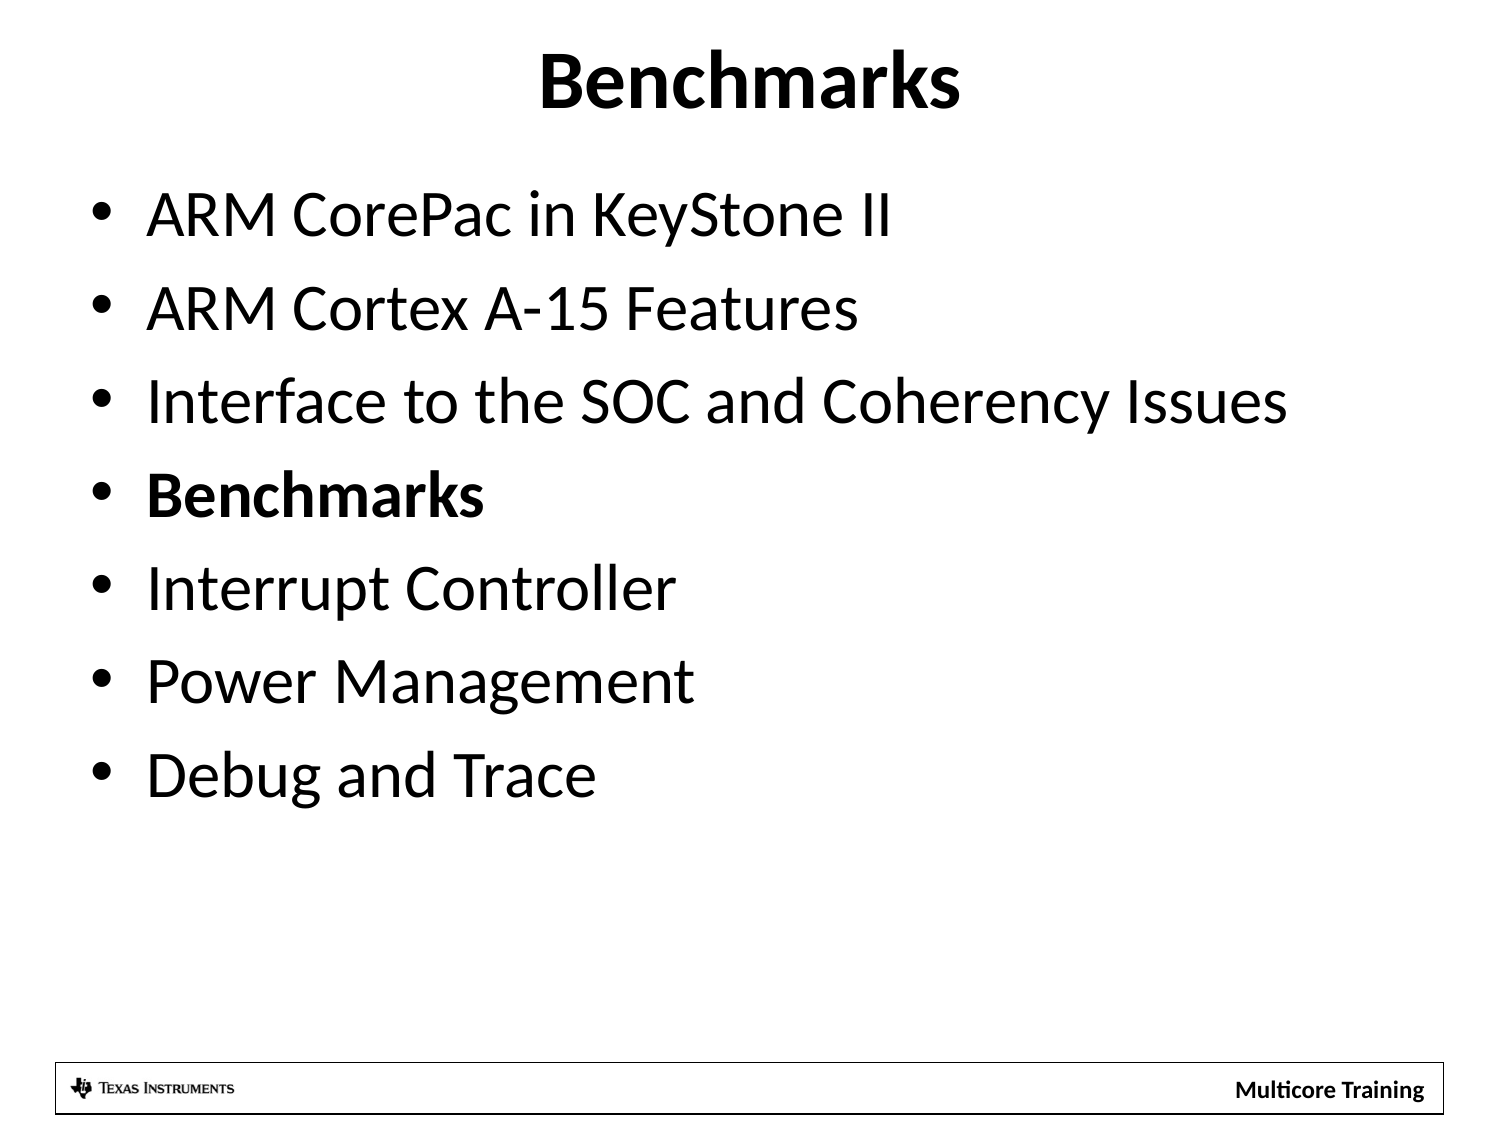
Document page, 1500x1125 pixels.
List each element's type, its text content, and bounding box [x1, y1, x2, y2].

picture [59, 1066, 245, 1110]
title Benchmarks [74, 12, 1426, 138]
list ARM CorePac in KeyStone II ARM Cortex A-15 Features Interface to the SOC and Coherency Issues Benchmarks Interrupt Controller Power Management Debug and Trace [74, 162, 1426, 1038]
